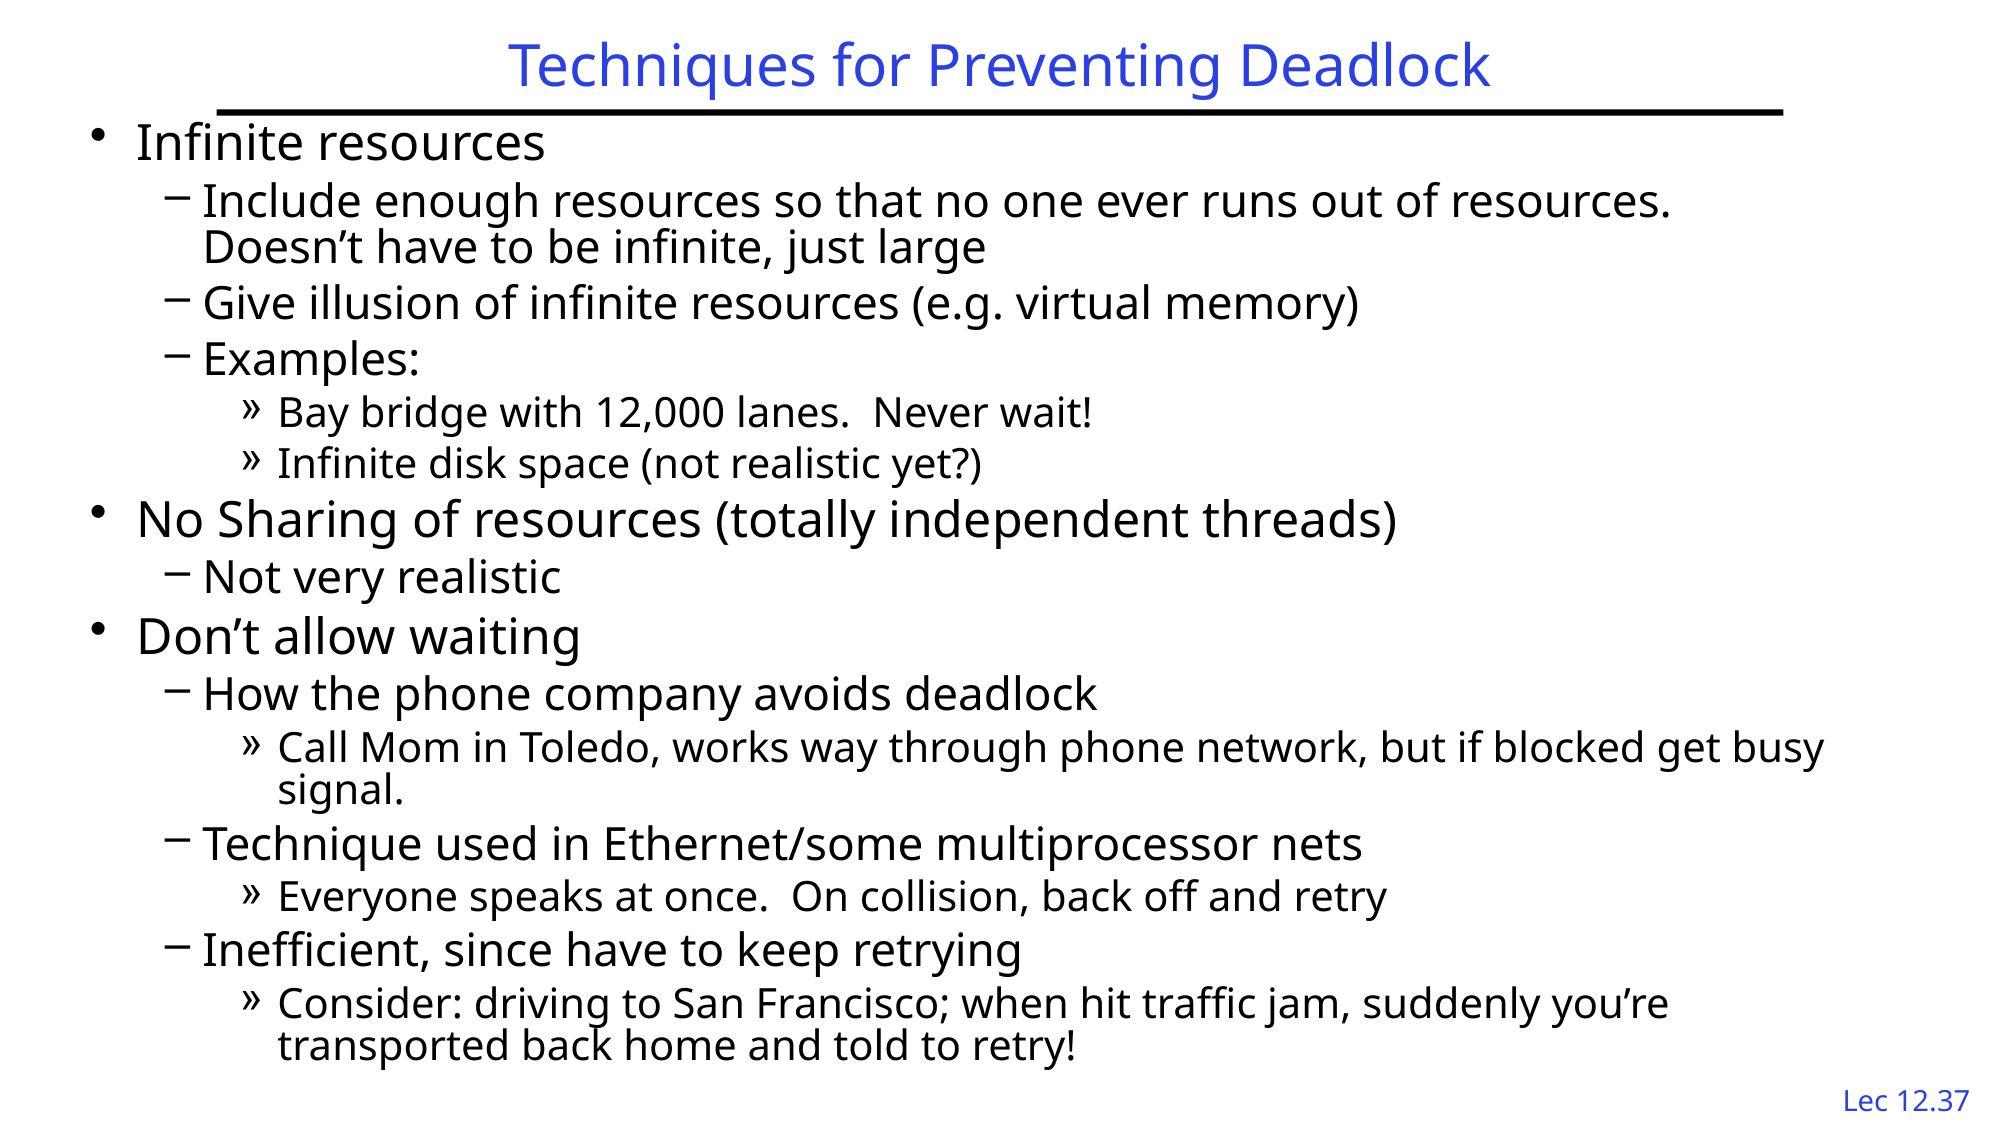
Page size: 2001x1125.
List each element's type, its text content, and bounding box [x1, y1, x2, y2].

list Infinite resources Include enough resources so that no one ever runs out of resources. Doesn’t have to be infinite, just large Give illusion of infinite resources (e.g. virtual memory) Examples: Bay bridge with 12,000 lanes. Never wait! Infinite disk space (not realistic yet?) No Sharing of resources (totally independent threads) Not very realistic Don’t allow waiting How the phone company avoids deadlock Call Mom in Toledo, works way through phone network, but if blocked get busy signal. Technique used in Ethernet/some multiprocessor nets Everyone speaks at once. On collision, back off and retry Inefficient, since have to keep retrying Consider: driving to San Francisco; when hit traffic jam, suddenly you’re transported back home and told to retry! [75, 112, 1875, 1125]
title Techniques for Preventing Deadlock [412, 24, 1588, 112]
